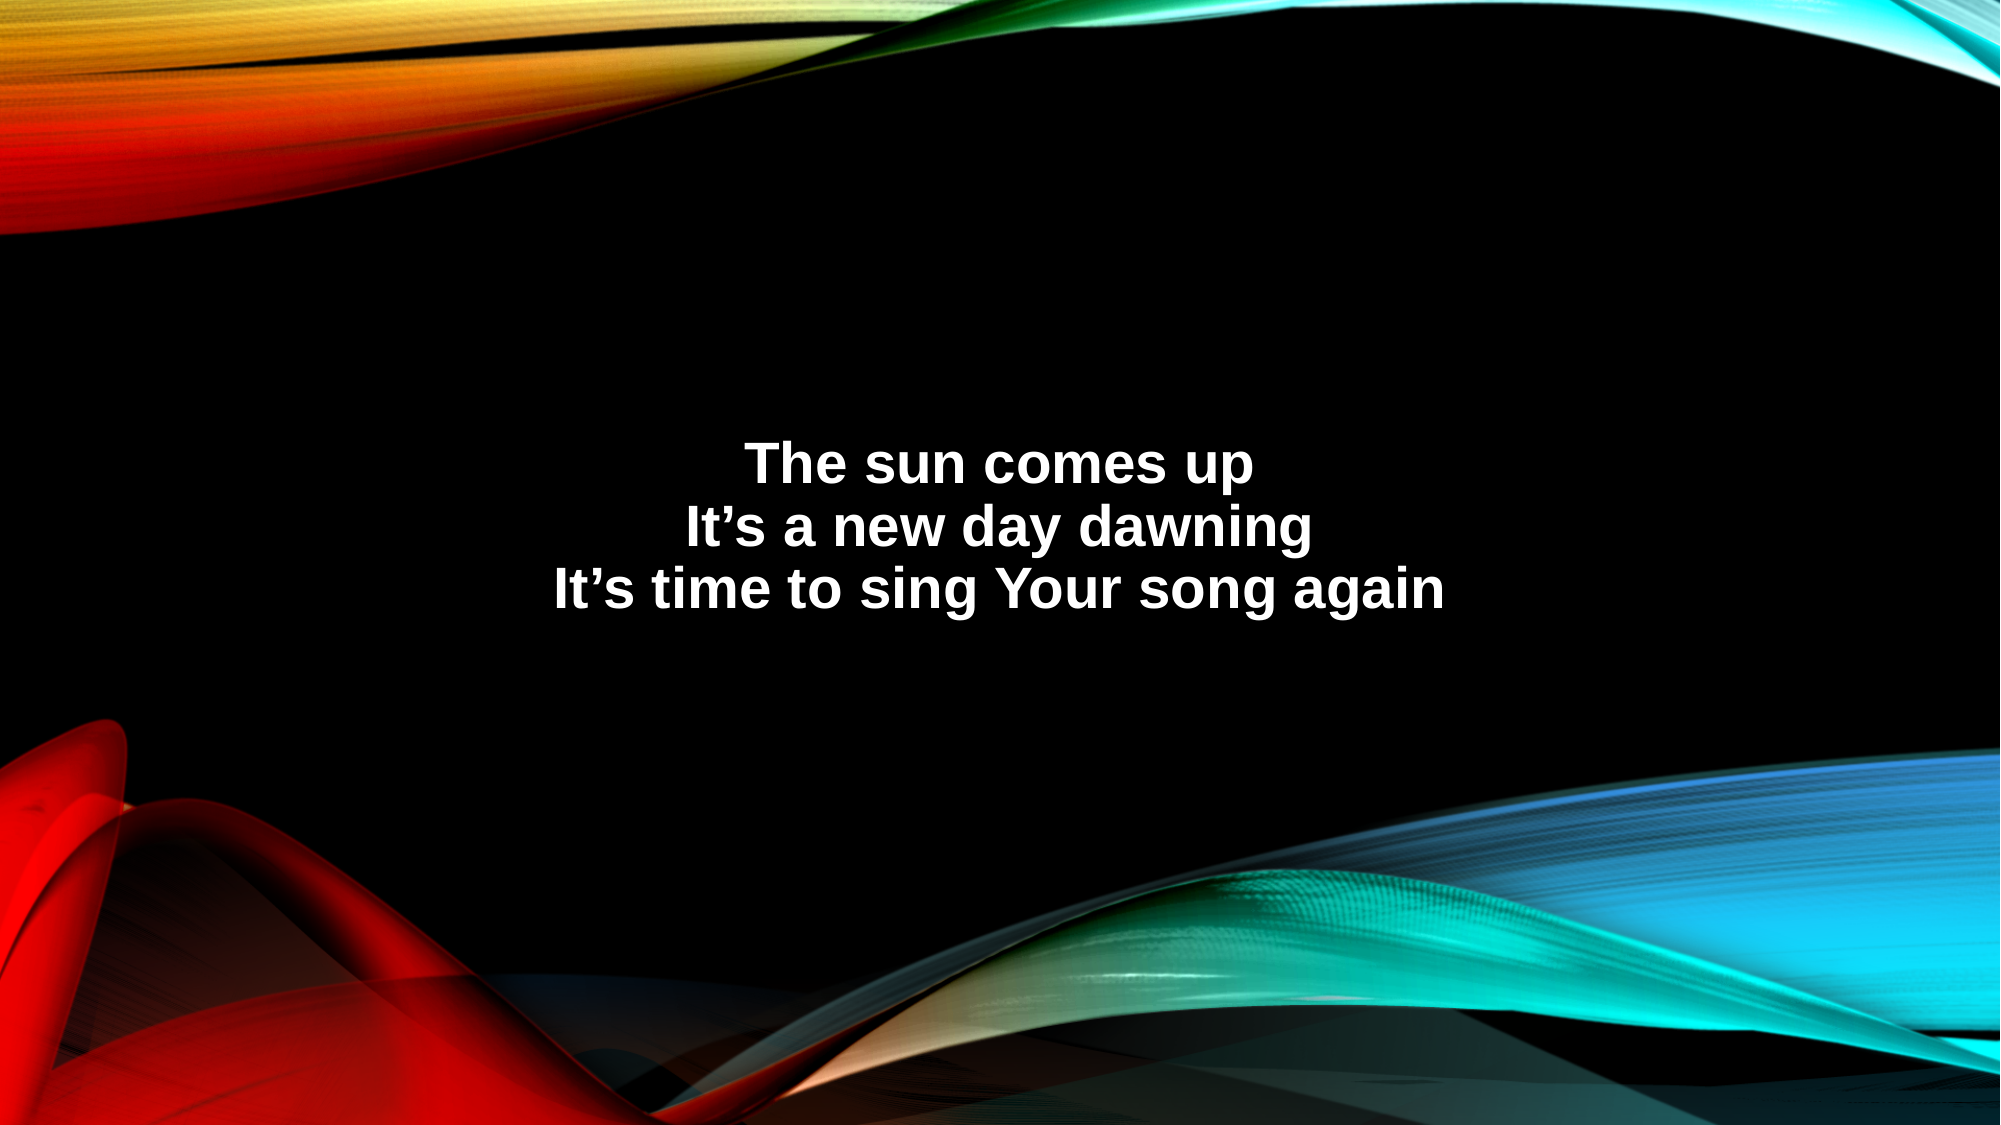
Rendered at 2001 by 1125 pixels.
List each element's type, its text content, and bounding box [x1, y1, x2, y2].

subtitle The sun comes up It’s a new day dawning It’s time to sing Your song again [0, 0, 2000, 1125]
